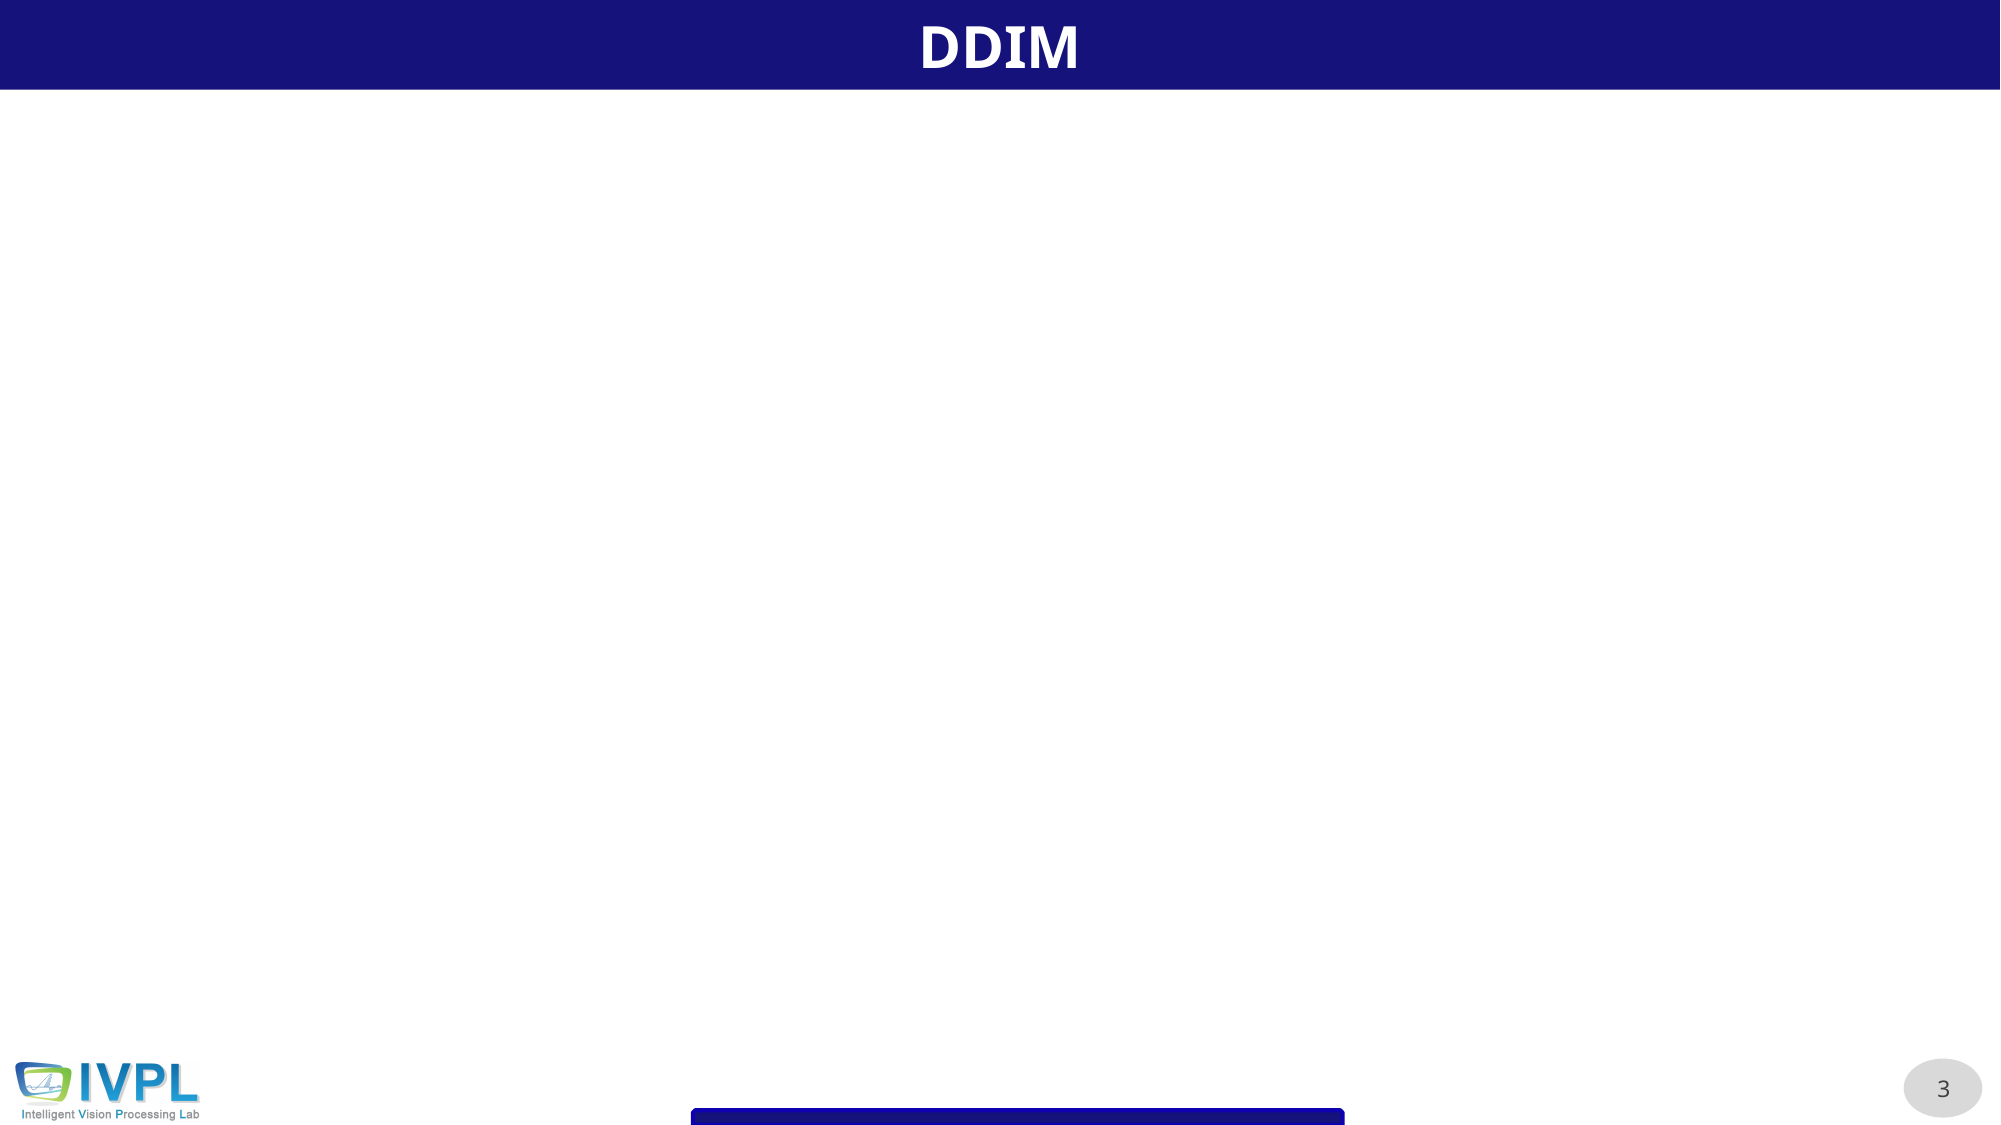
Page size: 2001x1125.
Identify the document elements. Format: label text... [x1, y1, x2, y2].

list DDIM [66, 0, 1934, 90]
picture [15, 1062, 200, 1122]
